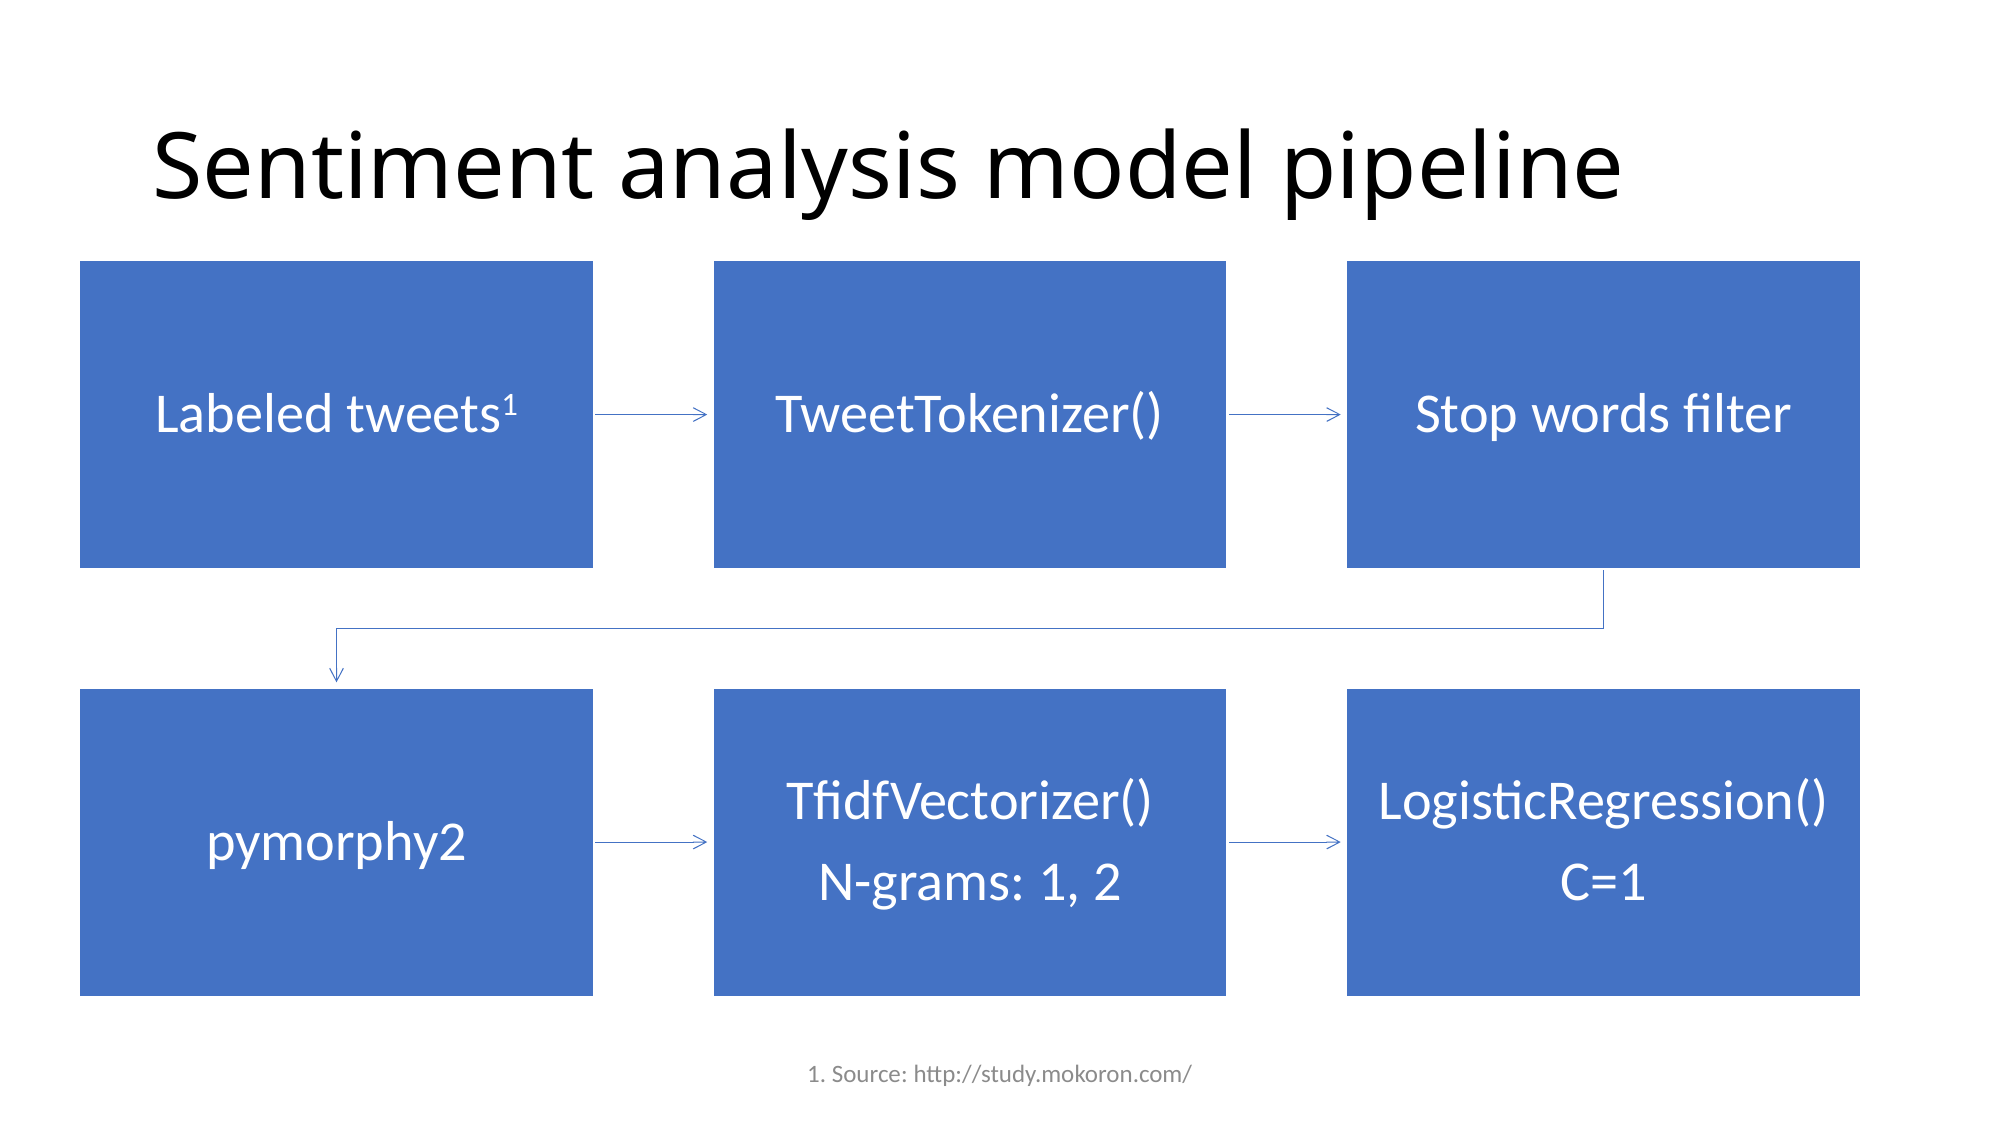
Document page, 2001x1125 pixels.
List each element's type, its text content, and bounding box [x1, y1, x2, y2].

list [77, 243, 1863, 1014]
footer 1. Source: http://study.mokoron.com/ [662, 1042, 1338, 1103]
title Sentiment analysis model pipeline [137, 59, 1863, 243]
